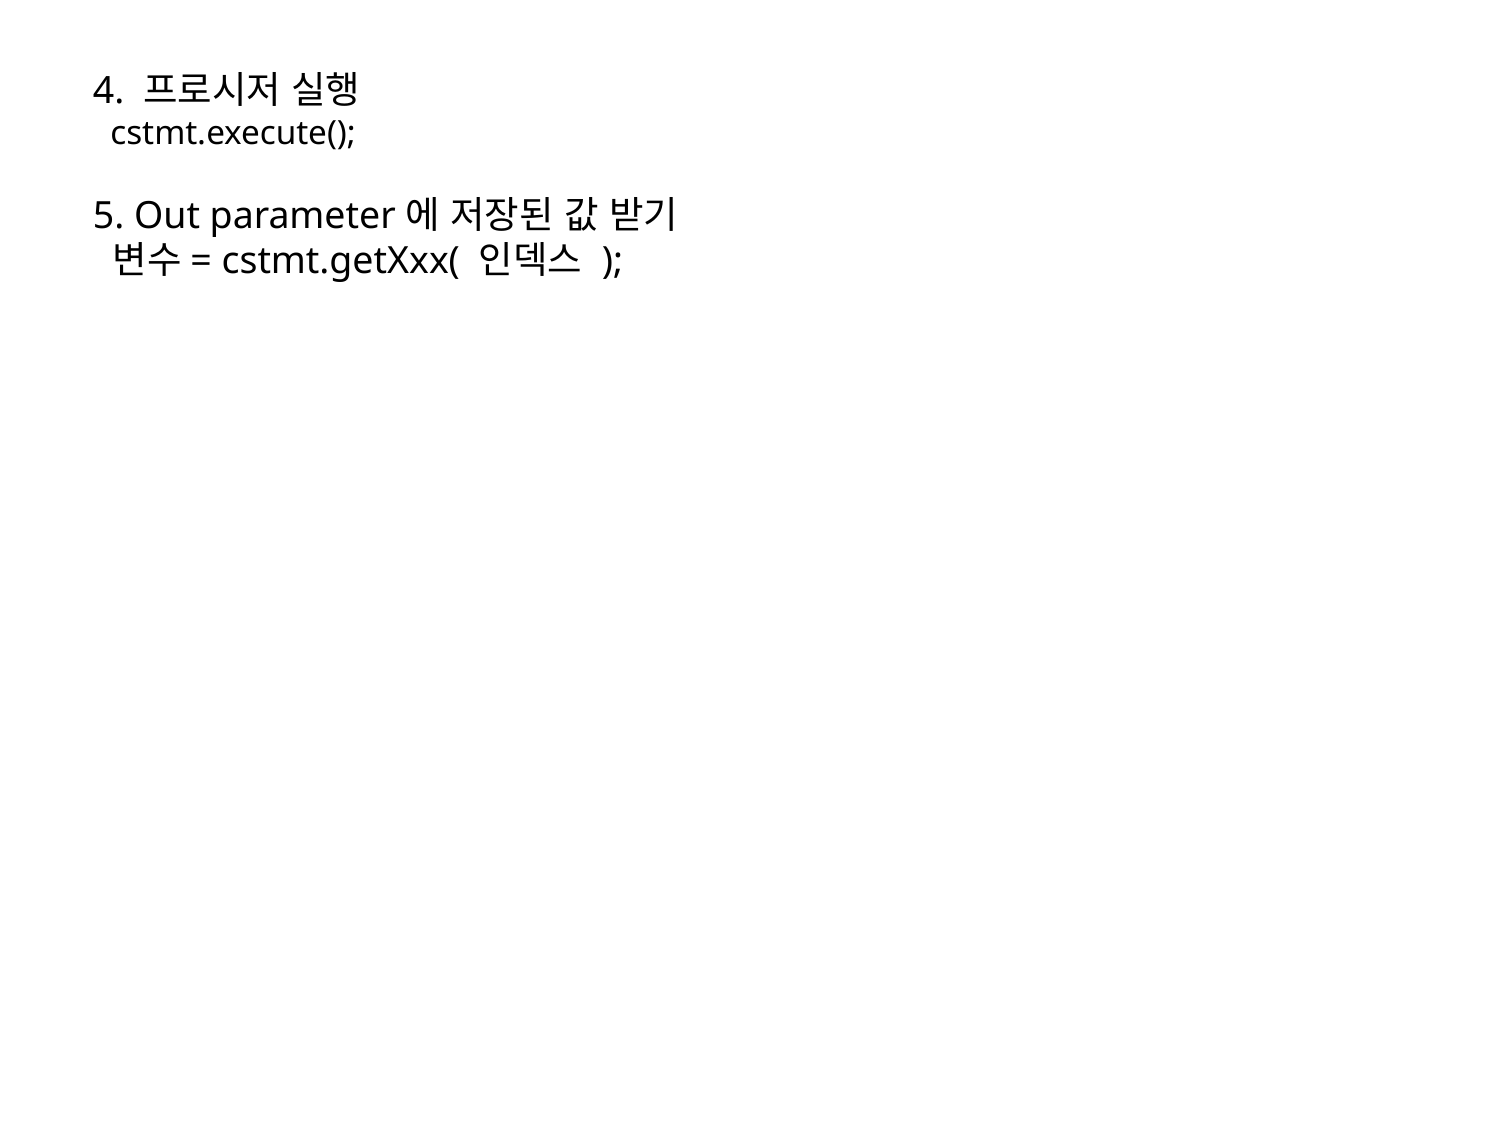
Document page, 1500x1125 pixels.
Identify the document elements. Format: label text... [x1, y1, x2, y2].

text_box 4. 프로시저 실행 cstmt.execute(); 5. Out parameter에 저장된 값 받기 변수= cstmt.getXxx( 인덱스 ); [78, 58, 694, 424]
